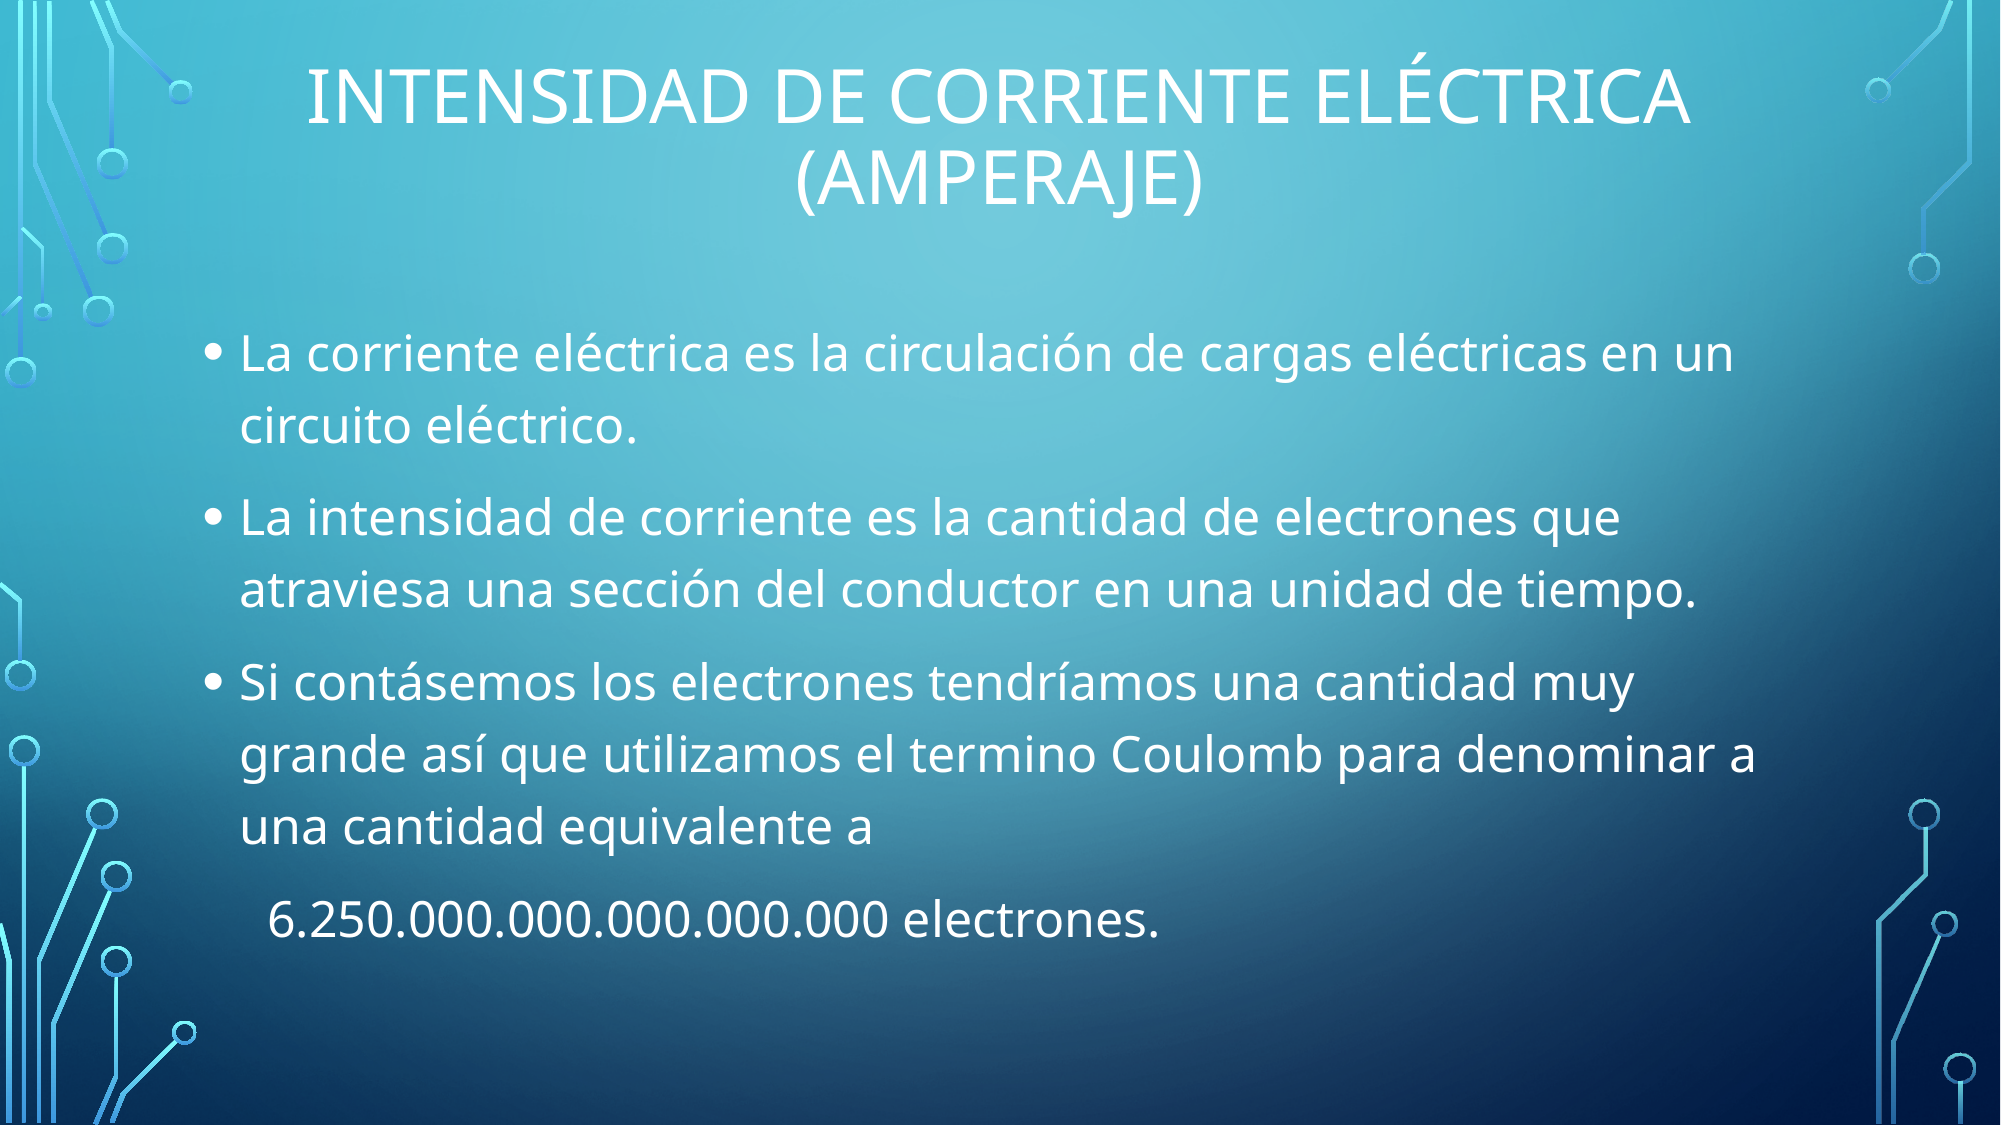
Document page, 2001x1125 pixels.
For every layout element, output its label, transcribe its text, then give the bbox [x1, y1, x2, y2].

title Intensidad de corriente eléctrica (Amperaje) [187, 49, 1813, 232]
list La corriente eléctrica es la circulación de cargas eléctricas en un circuito eléctrico. La intensidad de corriente es la cantidad de electrones que atraviesa una sección del conductor en una unidad de tiempo. Si contásemos los electrones tendríamos una cantidad muy grande así que utilizamos el termino Coulomb para denominar a una cantidad equivalente a 6.250.000.000.000.000.000 electrones. [187, 301, 1813, 1032]
